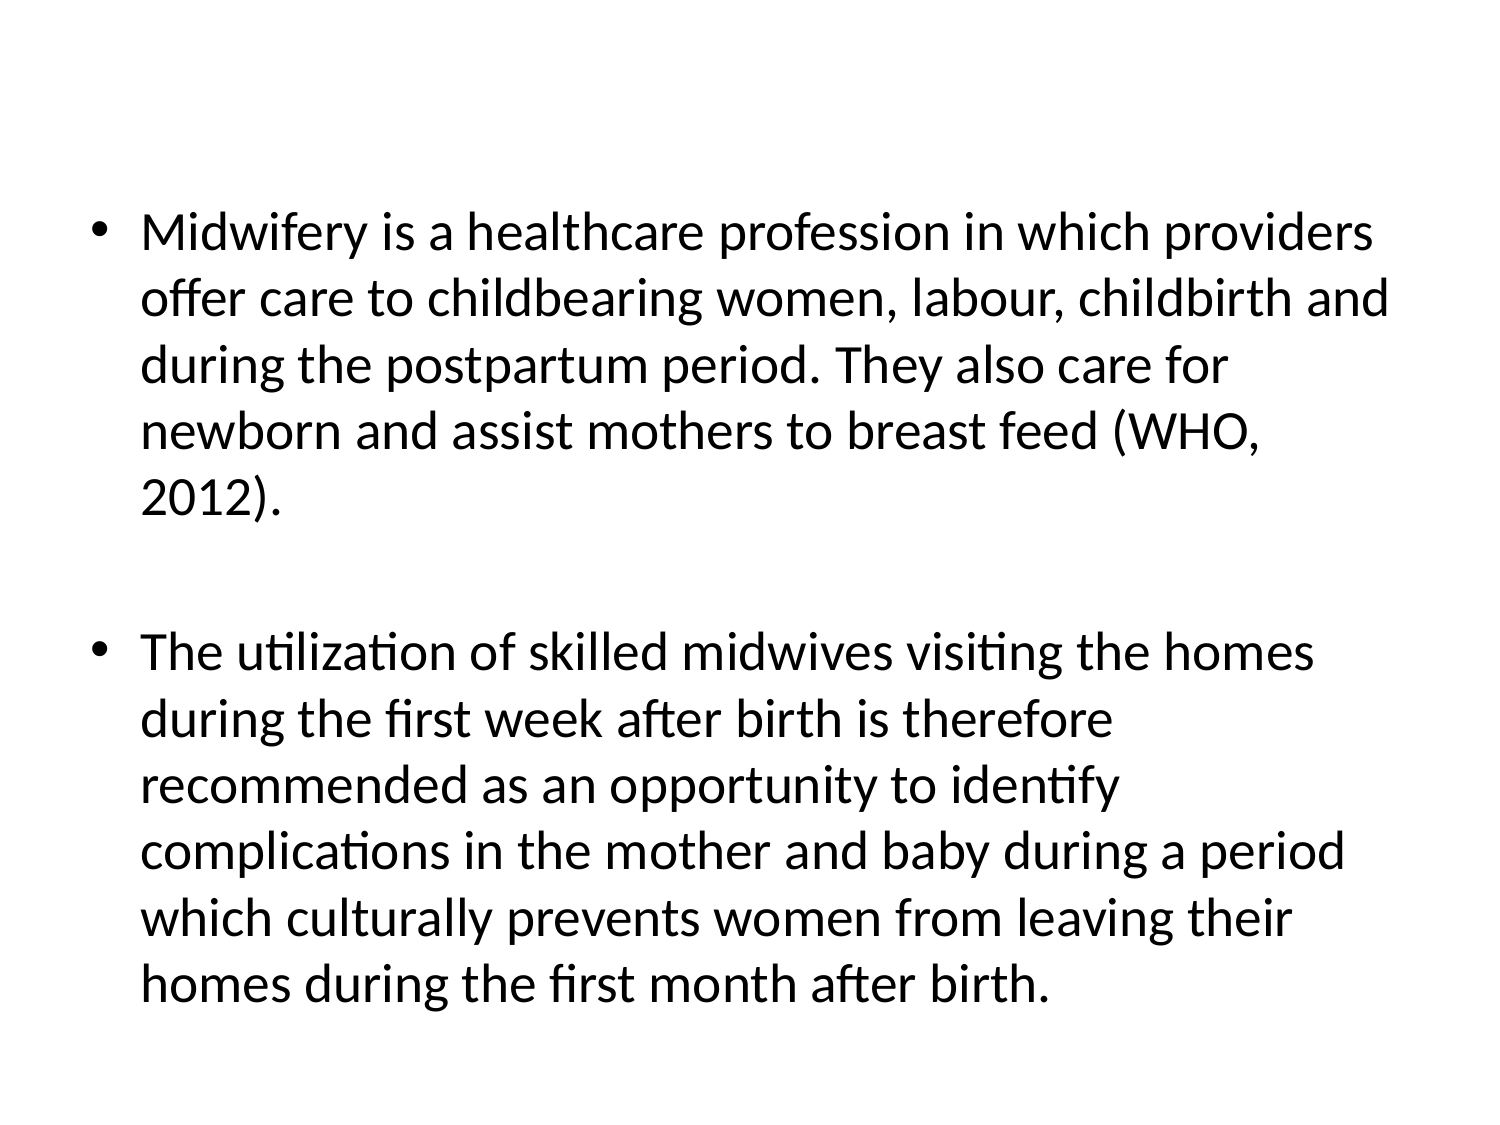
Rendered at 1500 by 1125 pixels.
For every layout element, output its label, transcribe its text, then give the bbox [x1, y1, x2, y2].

list Midwifery is a healthcare profession in which providers offer care to childbearing women, labour, childbirth and during the postpartum period. They also care for newborn and assist mothers to breast feed (WHO, 2012). The utilization of skilled midwives visiting the homes during the first week after birth is therefore recommended as an opportunity to identify complications in the mother and baby during a period which culturally prevents women from leaving their homes during the first month after birth. [75, 187, 1425, 1038]
